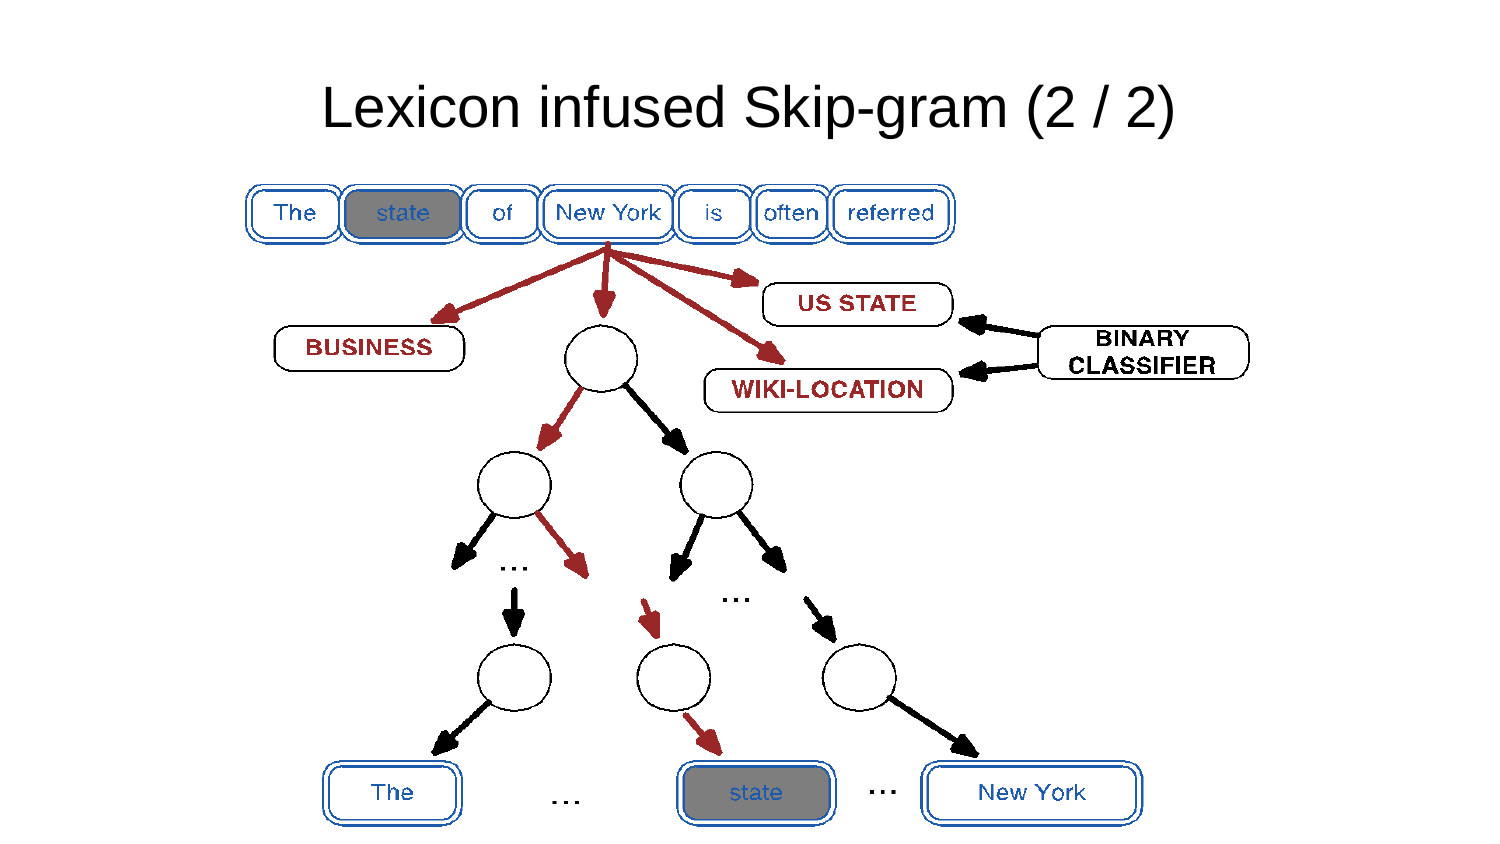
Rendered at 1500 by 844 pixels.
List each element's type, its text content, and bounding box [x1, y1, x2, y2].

picture [87, 162, 1403, 843]
title Lexicon infused Skip-gram (2 / 2) [75, 33, 1425, 175]
